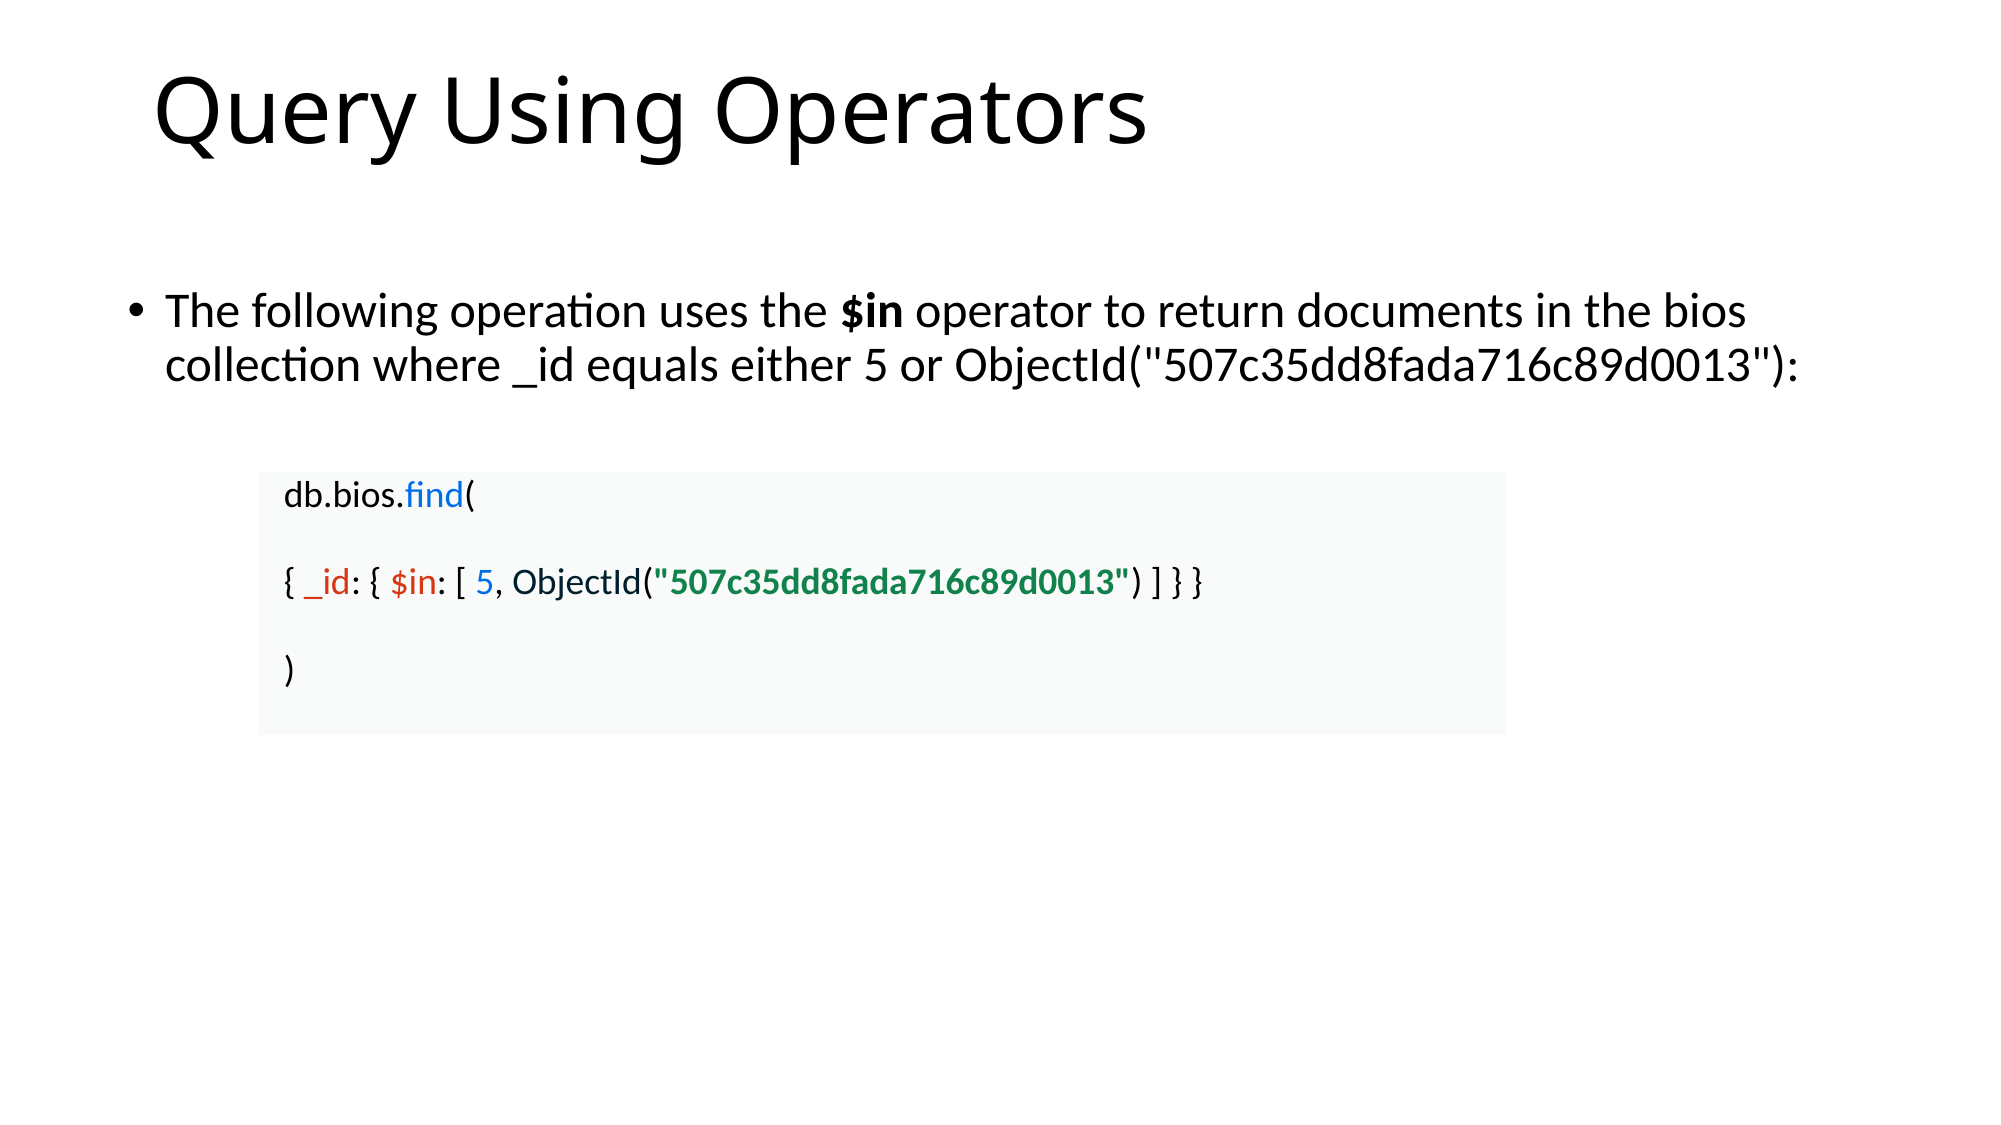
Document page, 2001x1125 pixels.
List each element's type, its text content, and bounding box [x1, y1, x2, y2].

table_cell { _id: { $in: [ 5, ObjectId("507c35dd8fada716c89d0013") ] } } [259, 559, 1506, 647]
table_cell ) [259, 647, 1506, 735]
list The following operation uses the $in operator to return documents in the bios collection where _id equals either 5 or ObjectId("507c35dd8fada716c89d0013"): [112, 277, 1818, 882]
title Query Using Operators [137, 59, 1863, 278]
table_header db.bios.find( [259, 472, 1506, 559]
